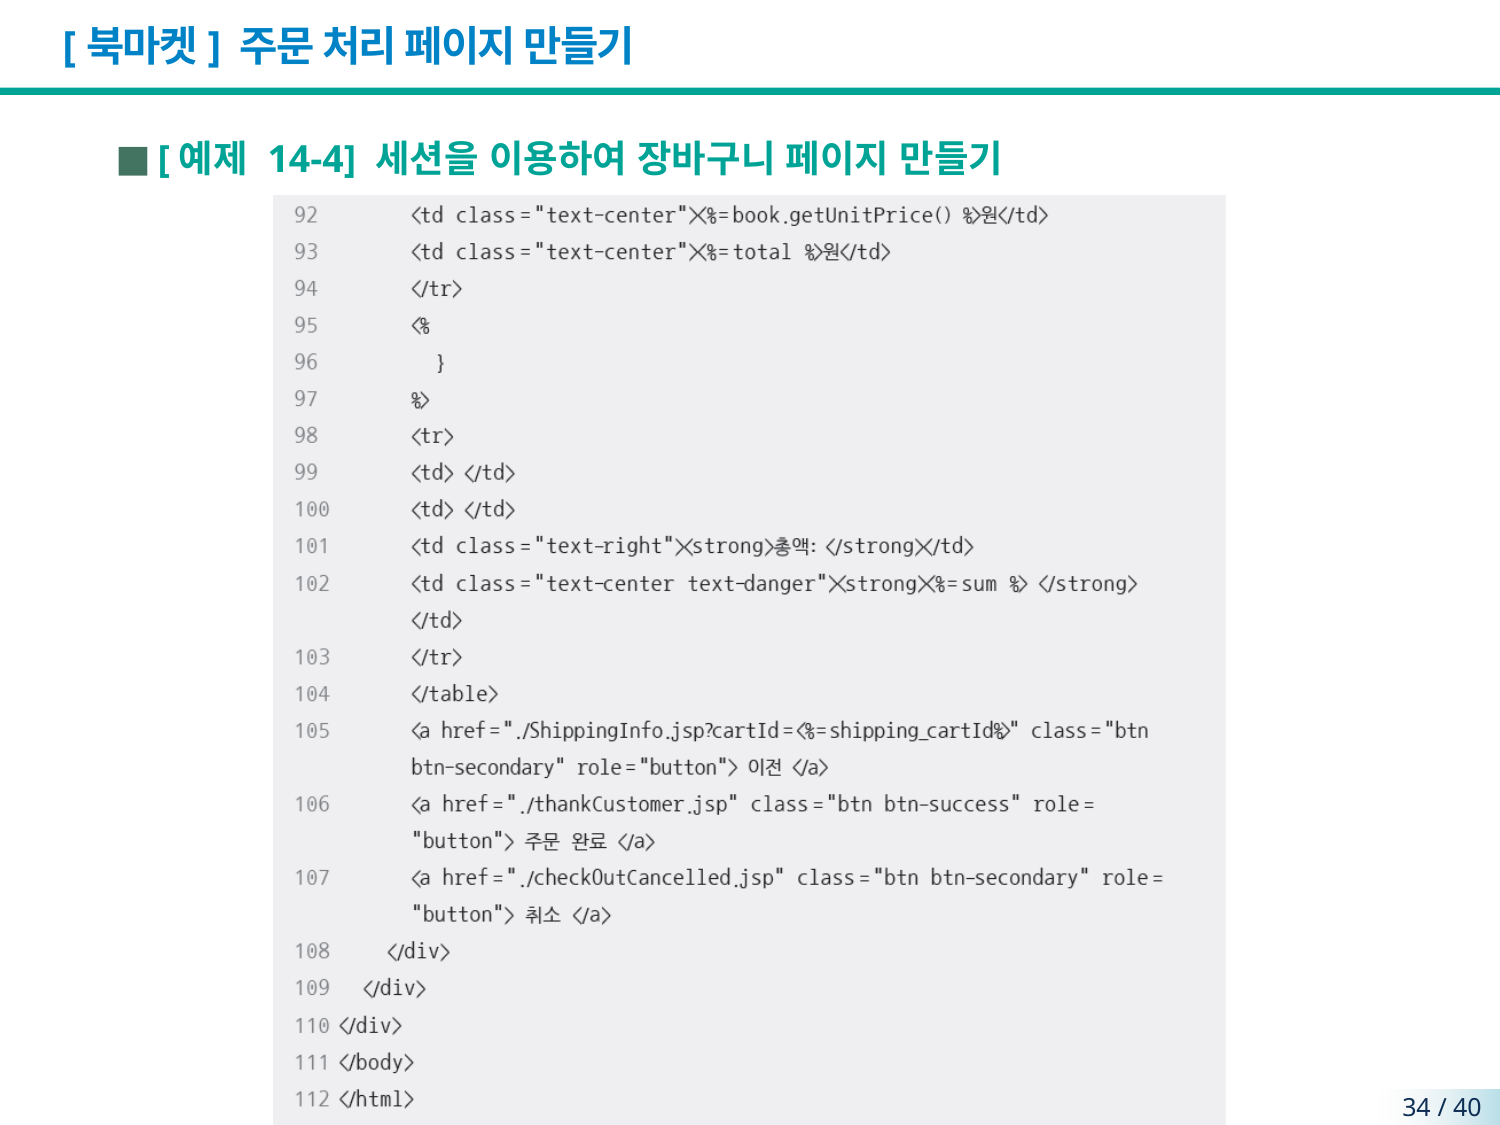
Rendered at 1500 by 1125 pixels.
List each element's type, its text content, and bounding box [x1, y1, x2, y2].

list [예제 14-4] 세션을 이용하여 장바구니 페이지 만들기 [100, 127, 1459, 1050]
picture [272, 195, 1228, 1125]
title [북마켓] 주문 처리 페이지 만들기 [47, 5, 1325, 84]
